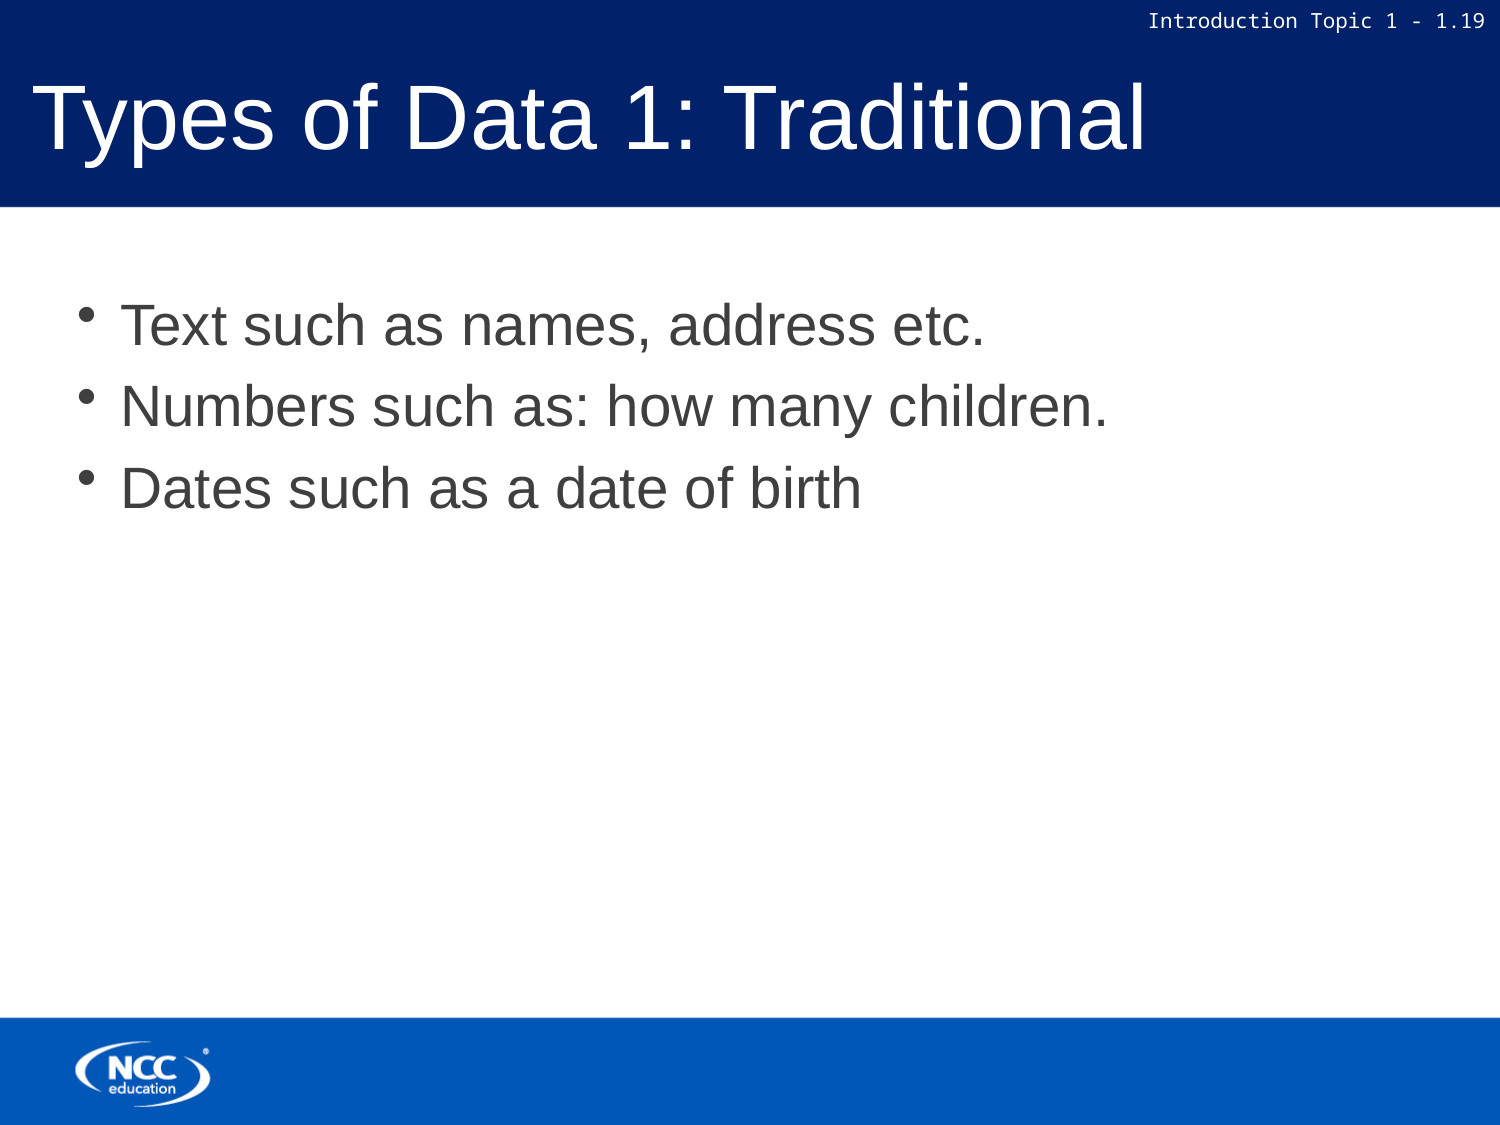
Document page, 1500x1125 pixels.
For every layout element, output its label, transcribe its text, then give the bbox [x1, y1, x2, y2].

title Types of Data 1: Traditional [16, 19, 1459, 207]
list Text such as names, address etc. Numbers such as: how many children. Dates such as a date of birth [17, 279, 1471, 988]
picture [0, 0, 1500, 1125]
